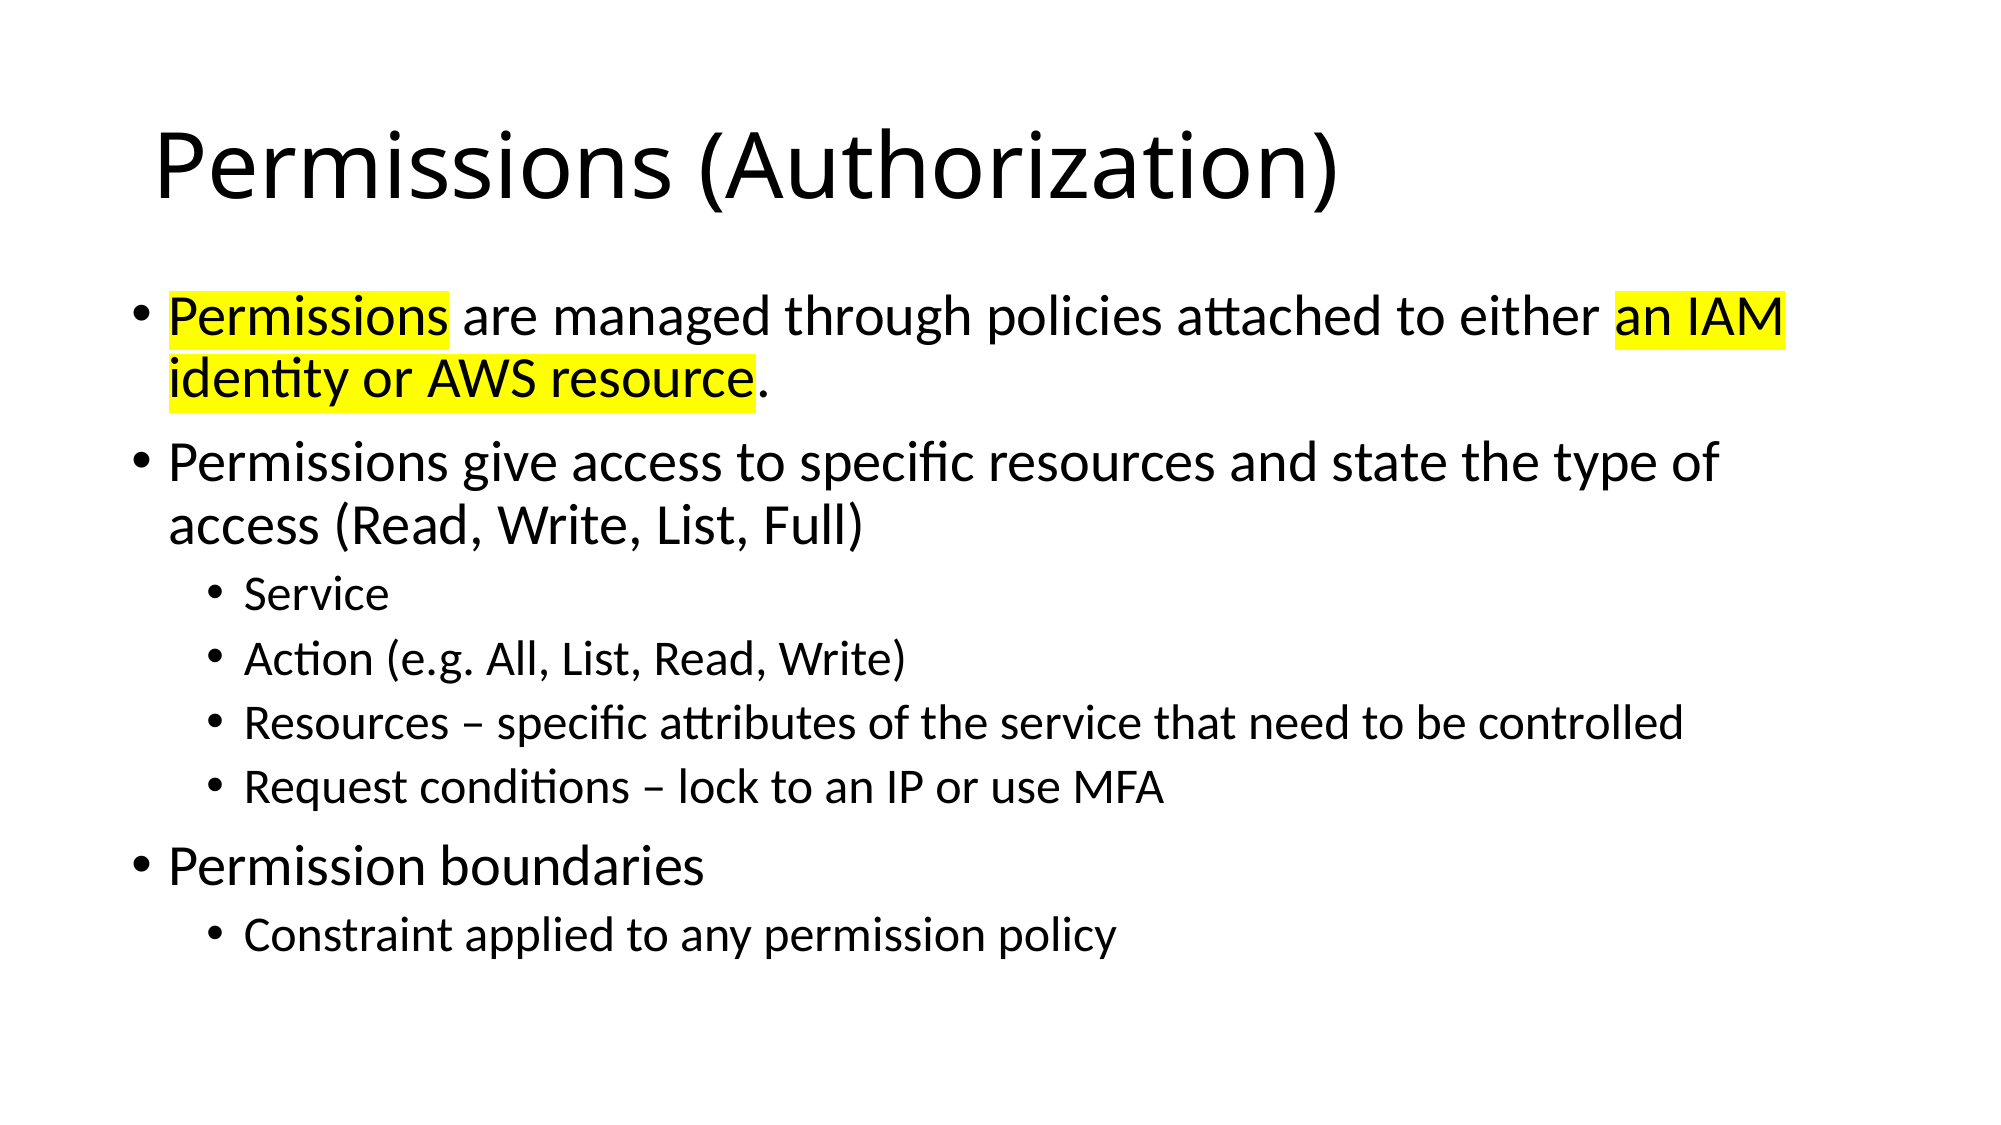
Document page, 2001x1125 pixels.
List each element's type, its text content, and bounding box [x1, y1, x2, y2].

list Permissions are managed through policies attached to either an IAM identity or AWS resource. Permissions give access to specific resources and state the type of access (Read, Write, List, Full) Service Action (e.g. All, List, Read, Write) Resources – specific attributes of the service that need to be controlled Request conditions – lock to an IP or use MFA Permission boundaries Constraint applied to any permission policy [116, 277, 1863, 1021]
title Permissions (Authorization) [137, 59, 1863, 277]
